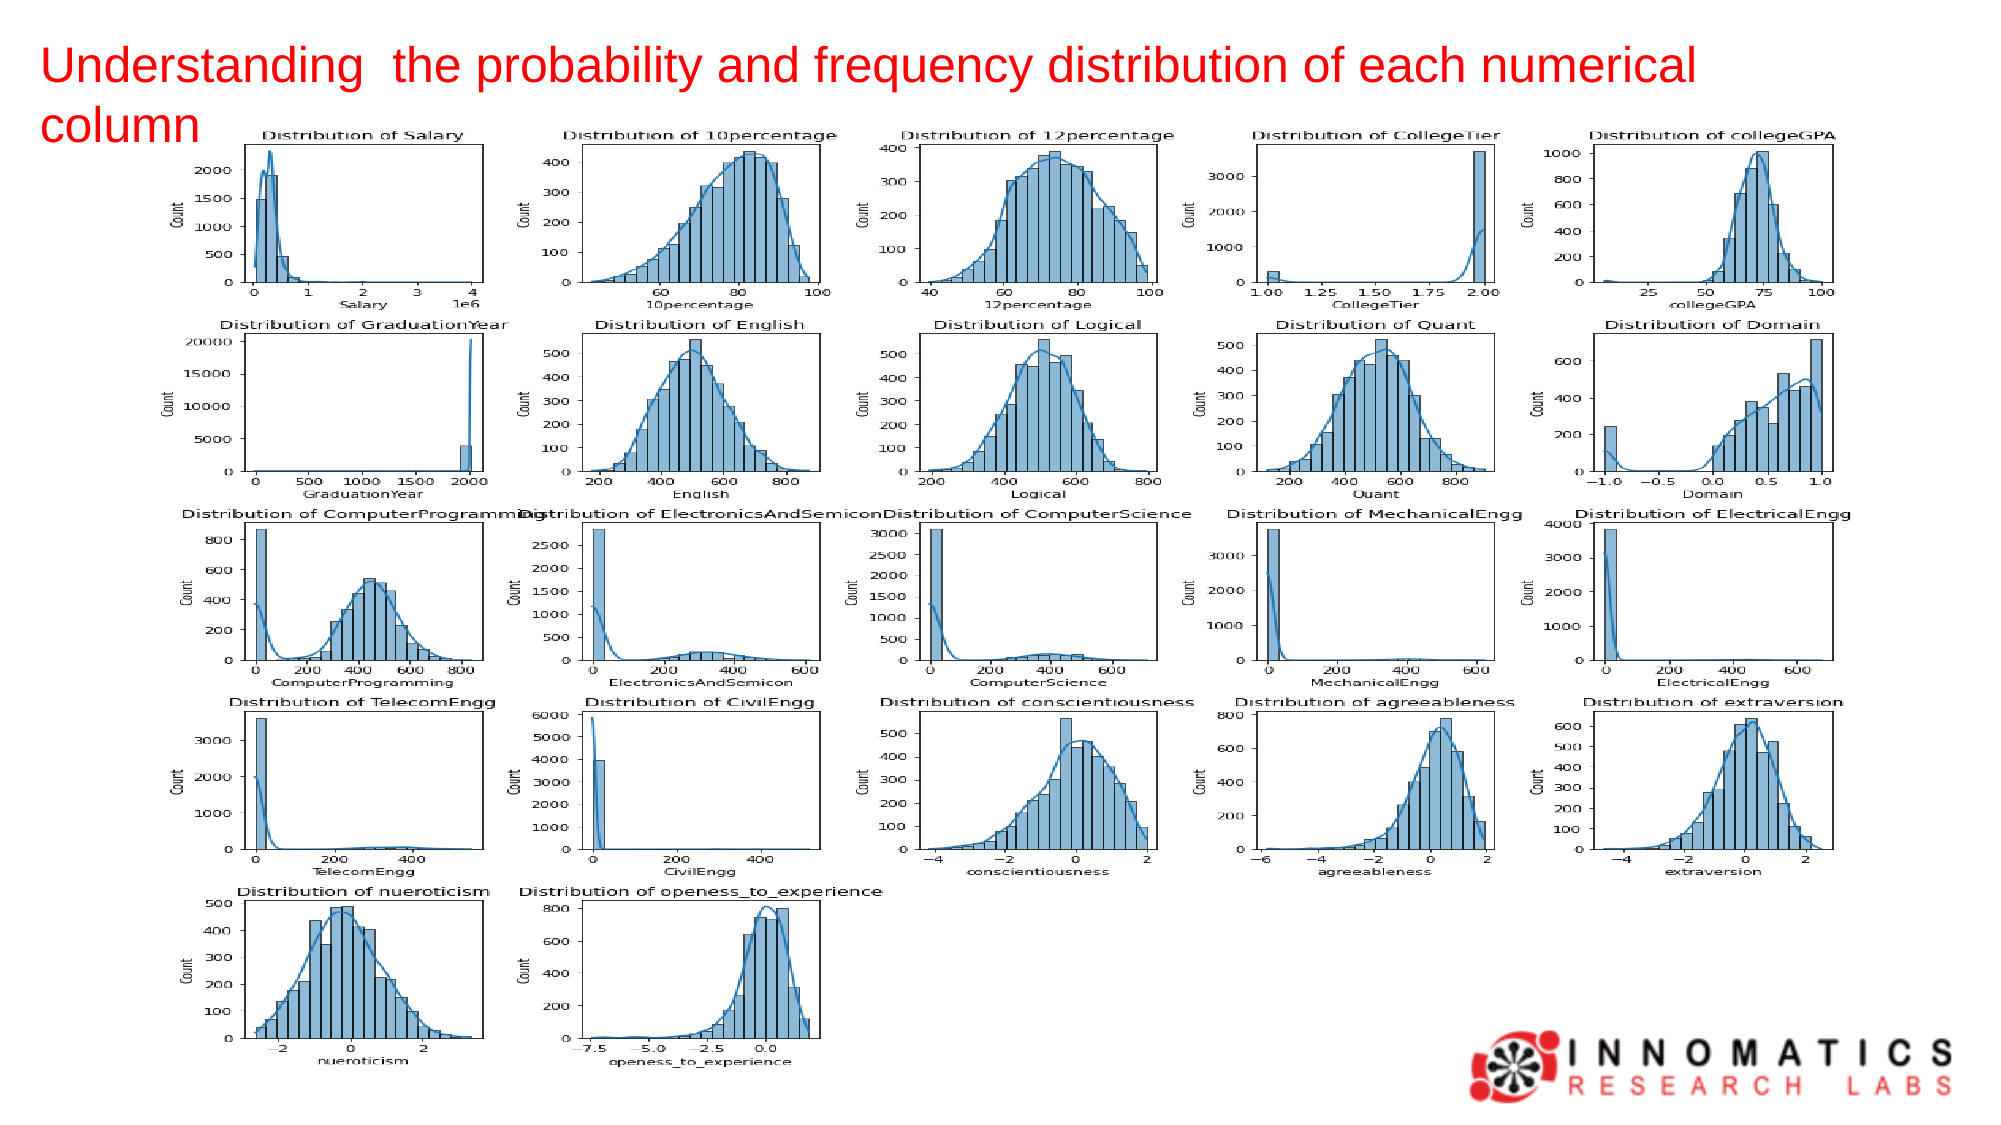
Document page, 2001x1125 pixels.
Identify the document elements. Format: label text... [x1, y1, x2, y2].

picture [149, 124, 1975, 1125]
text_box Understanding the probability and frequency distribution of each numerical column [24, 24, 1775, 195]
